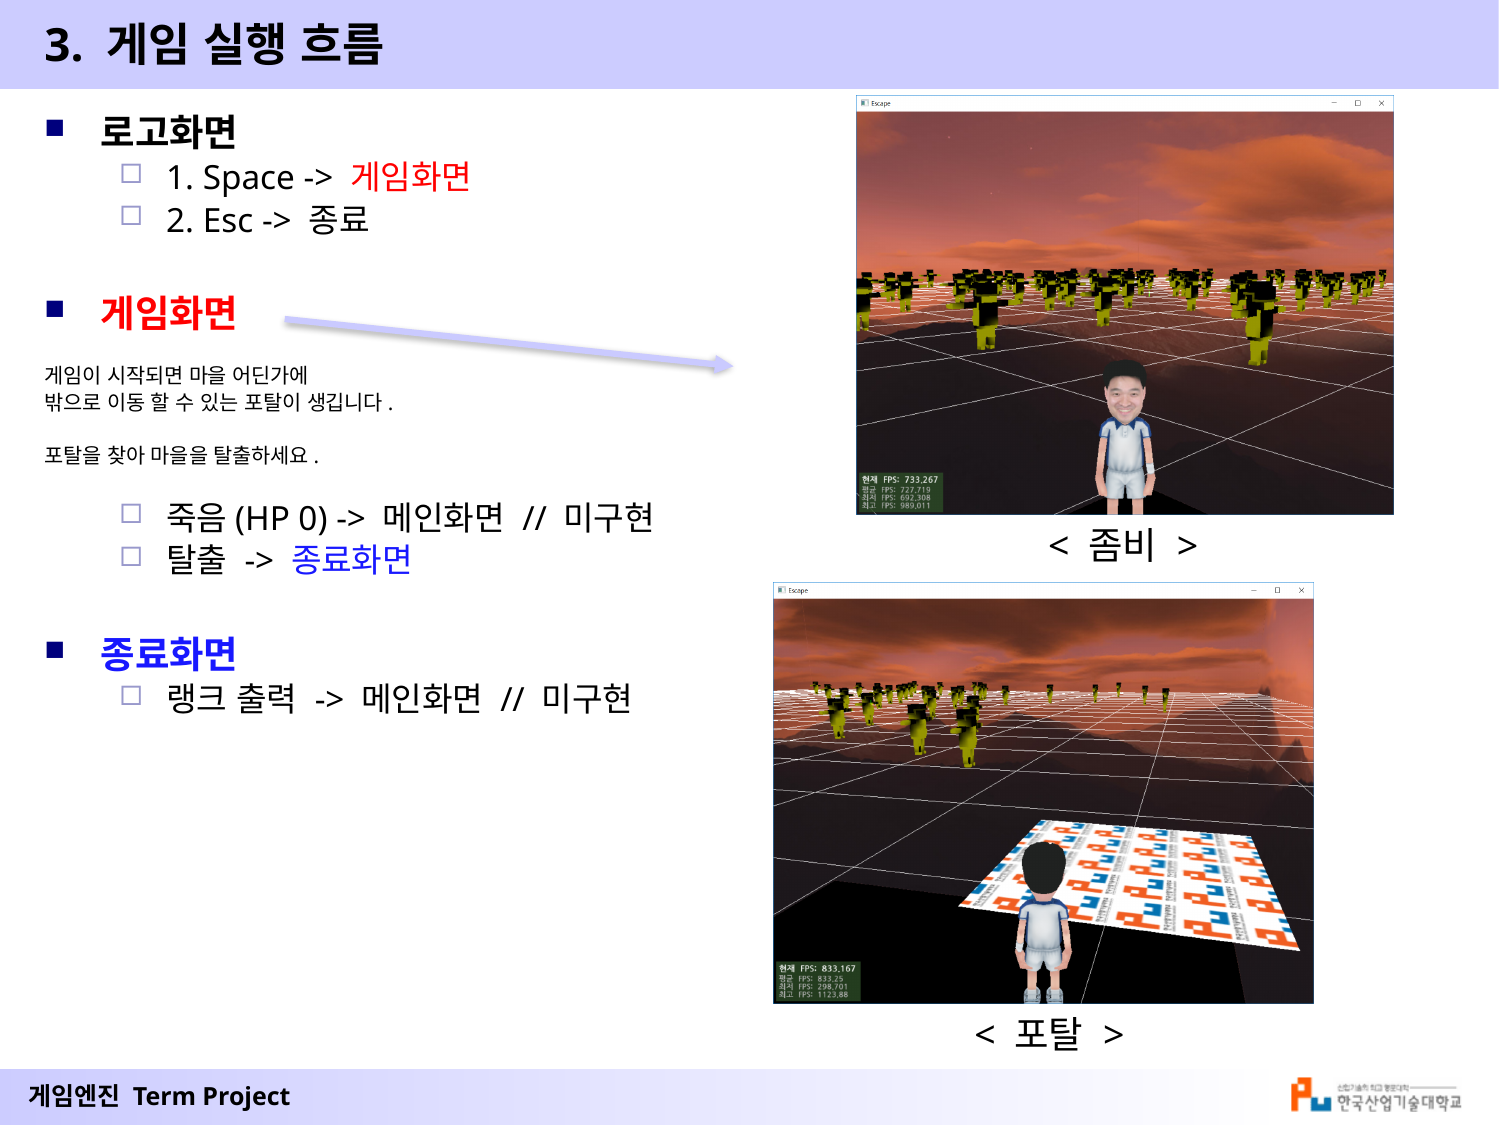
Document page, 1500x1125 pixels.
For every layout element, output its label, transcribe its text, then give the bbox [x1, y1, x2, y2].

picture [773, 582, 1315, 1005]
picture [856, 95, 1395, 515]
title 3. 게임 실행 흐름 [29, 8, 1483, 87]
text_box < 포탈 > [959, 1011, 1220, 1064]
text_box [284, 318, 734, 367]
picture [1269, 1061, 1500, 1125]
text_box < 좀비 > [1033, 524, 1294, 574]
list 로고화면 1. Space -> 게임화면 2. Esc -> 종료 게임화면 게임이 시작되면 마을 어딘가에 밖으로 이동 할 수 있는 포탈이 생깁니다. 포탈을 찾아 마을을 탈출하세요. 죽음(HP 0) -> 메인화면 // 미구현 탈출 -> 종료화면 종료화면 랭크 출력 -> 메인화면 // 미구현 [29, 106, 1471, 1052]
